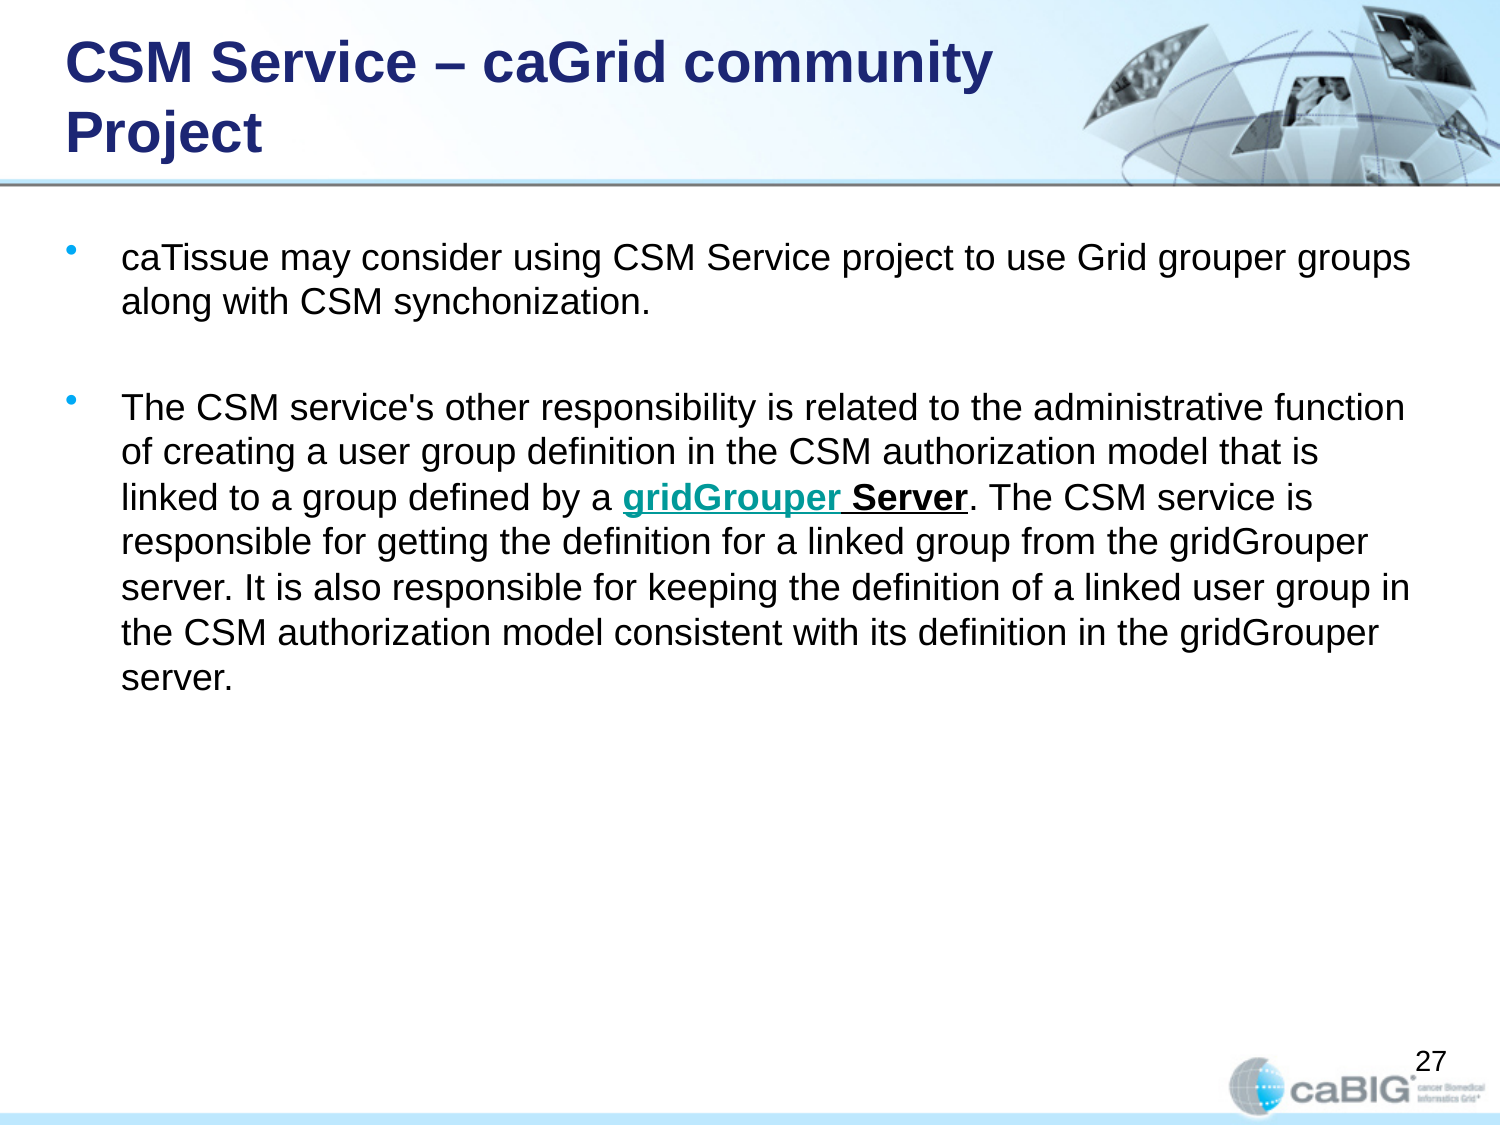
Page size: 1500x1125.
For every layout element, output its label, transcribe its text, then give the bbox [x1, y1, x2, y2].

title CSM Service – caGrid community Project [50, 0, 1175, 188]
slide_number 27 [1112, 1034, 1463, 1113]
list caTissue may consider using CSM Service project to use Grid grouper groups along with CSM synchonization. The CSM service's other responsibility is related to the administrative function of creating a user group definition in the CSM authorization model that is linked to a group defined by a gridGrouper Server. The CSM service is responsible for getting the definition for a linked group from the gridGrouper server. It is also responsible for keeping the definition of a linked user group in the CSM authorization model consistent with its definition in the gridGrouper server. [50, 224, 1438, 1038]
picture [0, 0, 1500, 1125]
